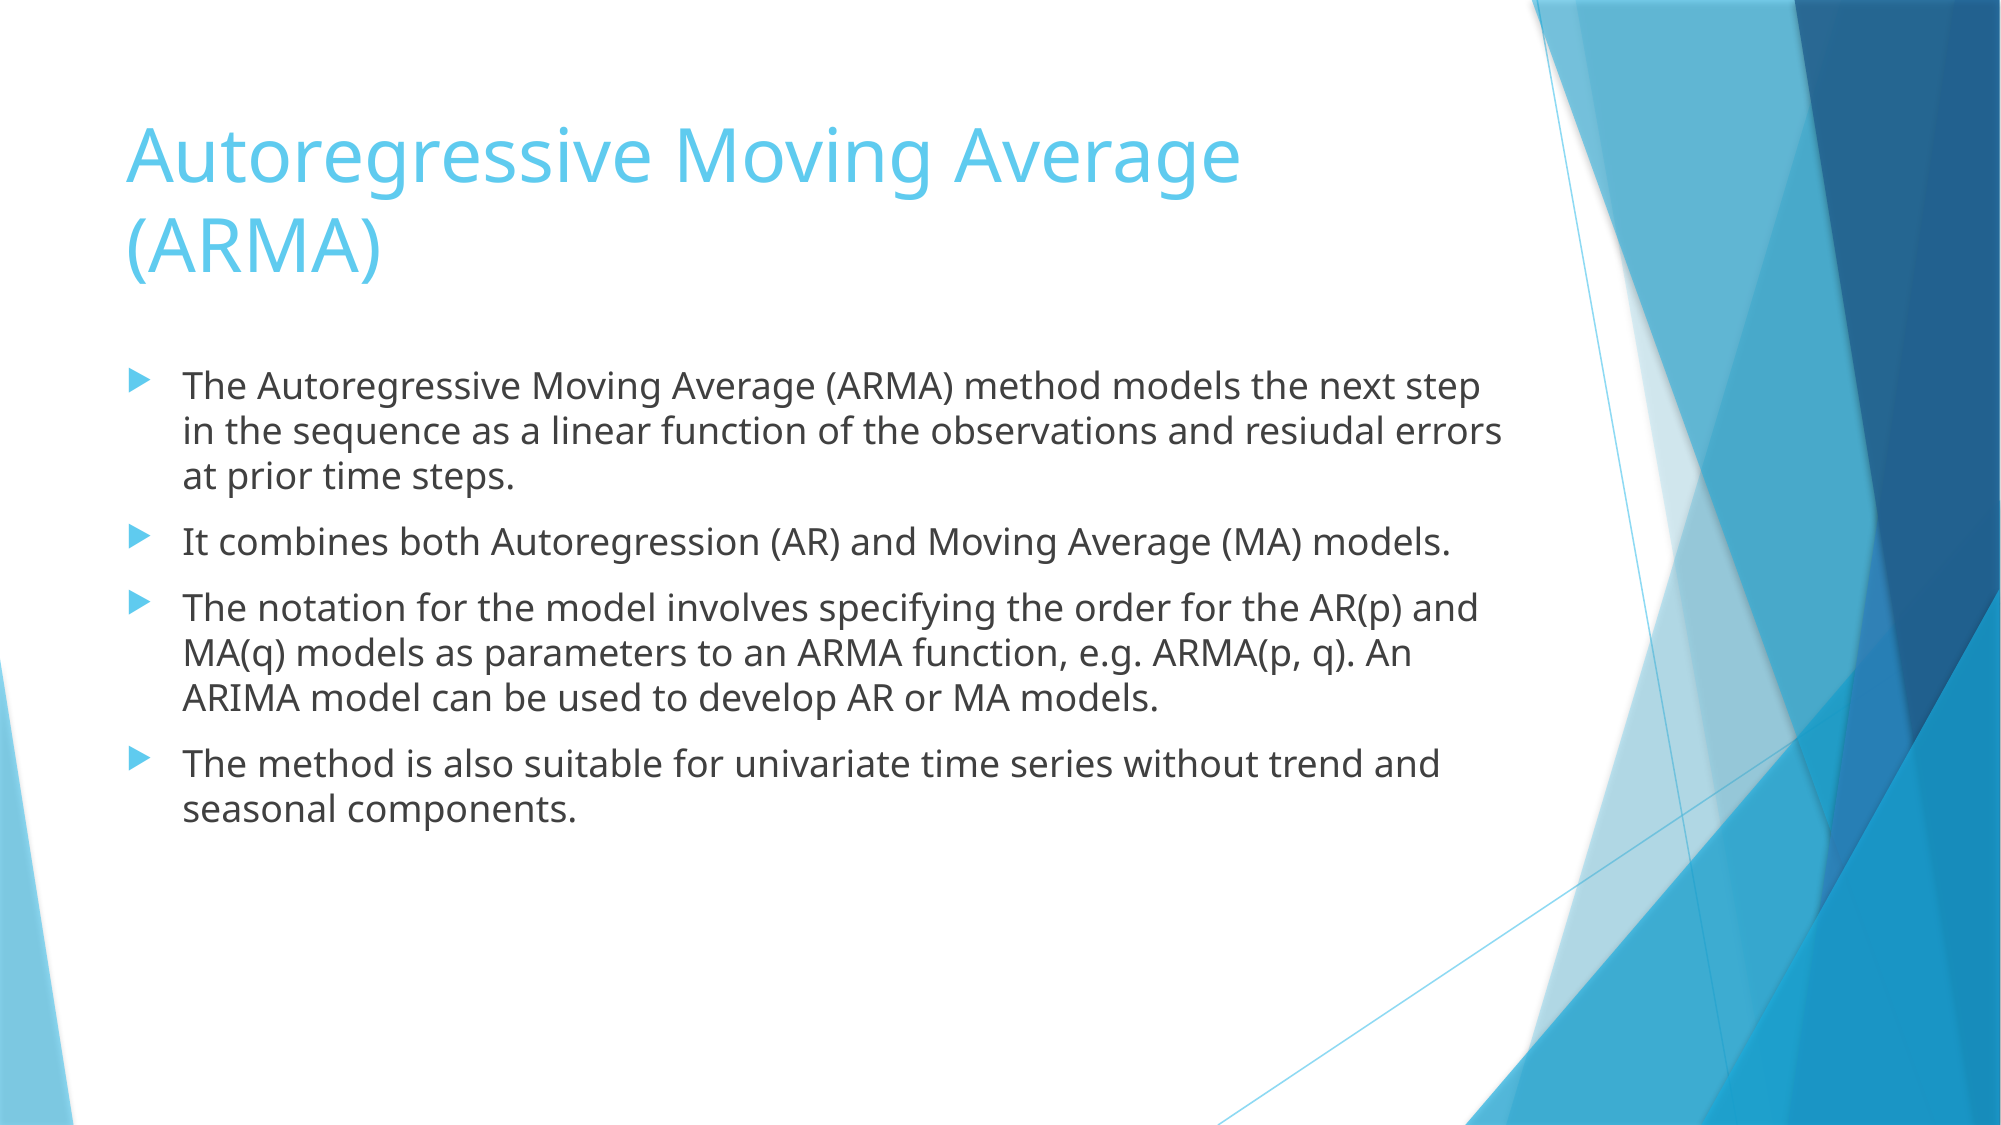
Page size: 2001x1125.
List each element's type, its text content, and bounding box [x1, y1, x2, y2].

list The Autoregressive Moving Average (ARMA) method models the next step in the sequence as a linear function of the observations and resiudal errors at prior time steps. It combines both Autoregression (AR) and Moving Average (MA) models. The notation for the model involves specifying the order for the AR(p) and MA(q) models as parameters to an ARMA function, e.g. ARMA(p, q). An ARIMA model can be used to develop AR or MA models. The method is also suitable for univariate time series without trend and seasonal components. [111, 354, 1522, 992]
title Autoregressive Moving Average (ARMA) [111, 99, 1522, 317]
